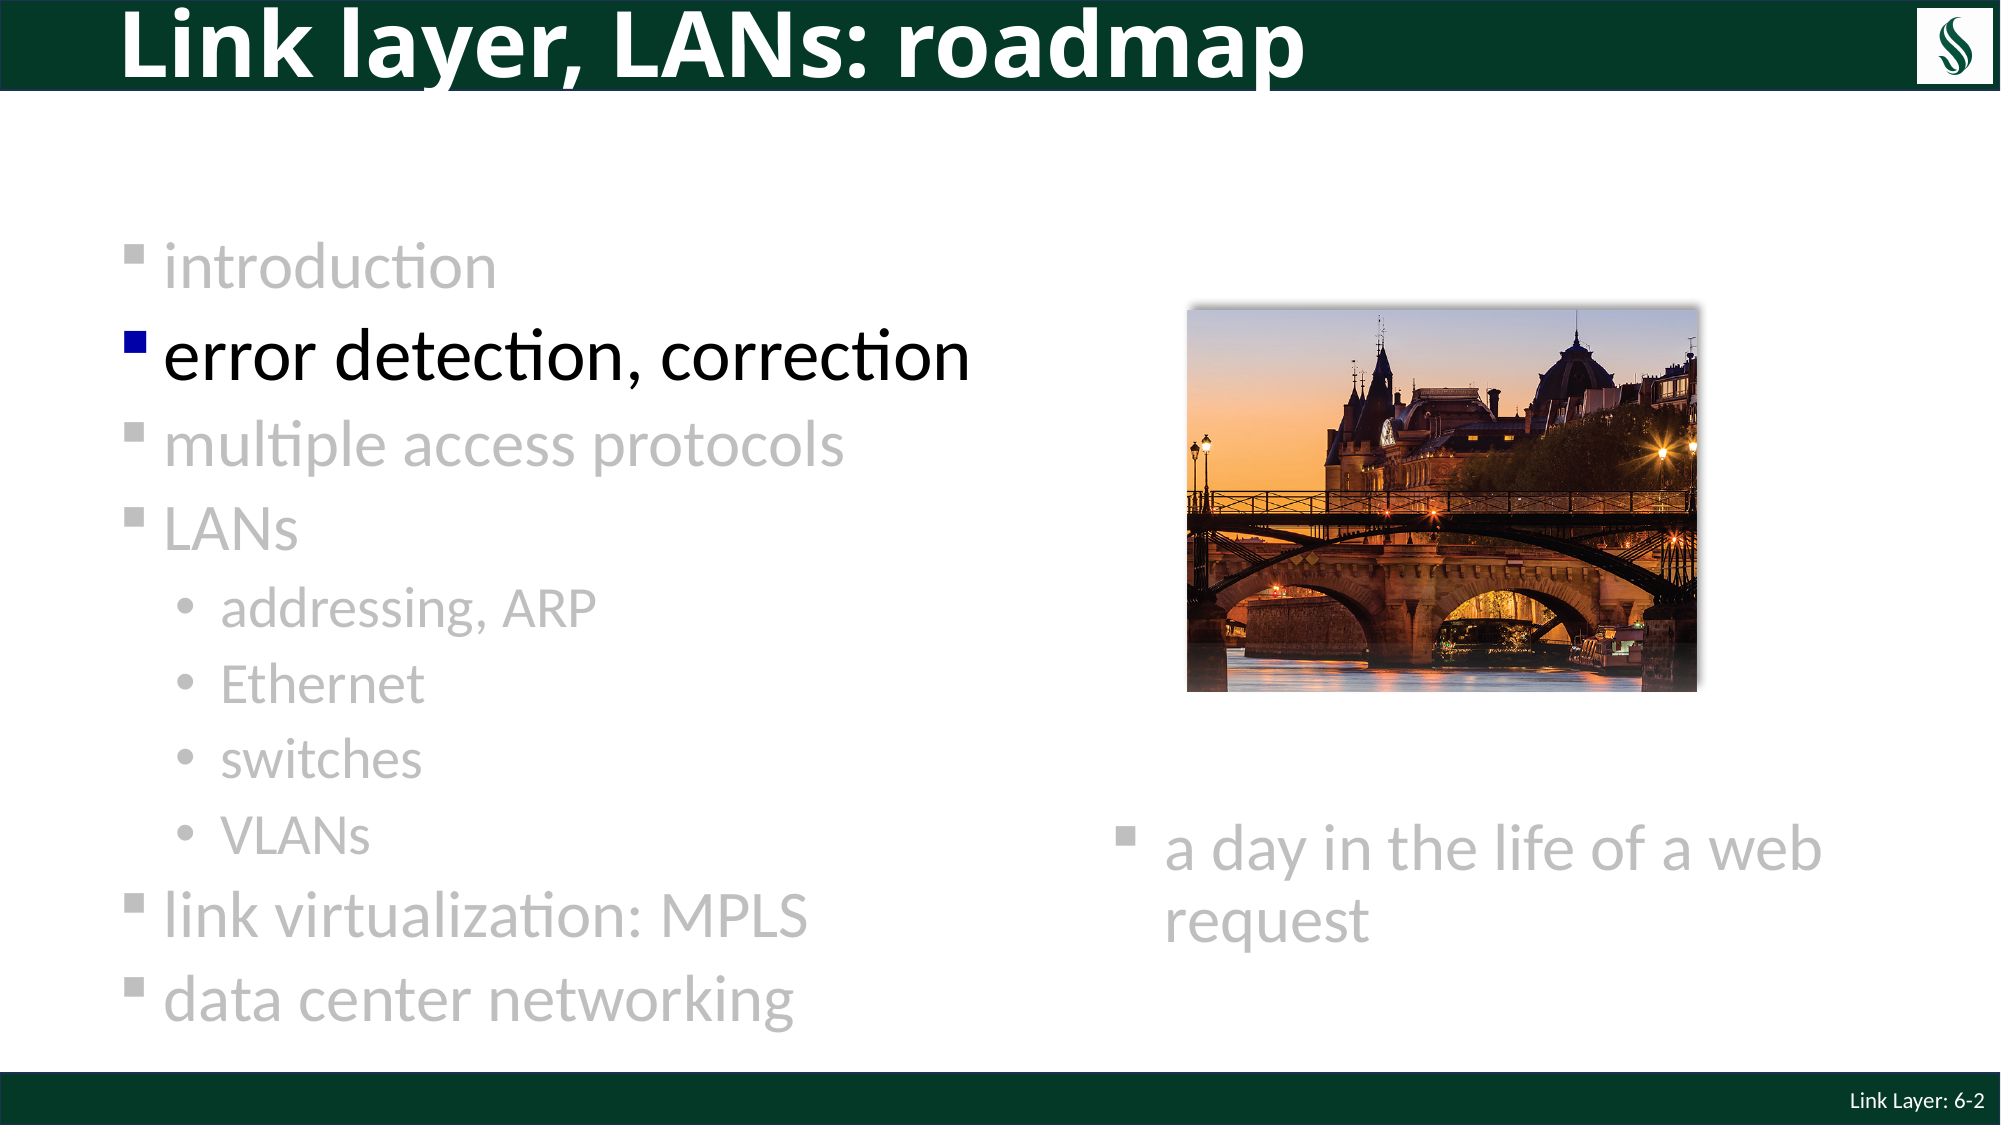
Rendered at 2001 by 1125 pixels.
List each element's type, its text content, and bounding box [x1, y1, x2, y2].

slide_number Link Layer: 6-2 [1550, 1072, 2000, 1125]
text_box a day in the life of a web request [1075, 804, 1907, 966]
text_box introduction error detection, correction multiple access protocols LANs addressing, ARP Ethernet switches VLANs link virtualization: MPLS data center networking [102, 223, 1017, 1050]
title Link layer, LANs: roadmap [102, 0, 1828, 121]
picture [1917, 8, 1993, 84]
picture [1187, 310, 1697, 692]
